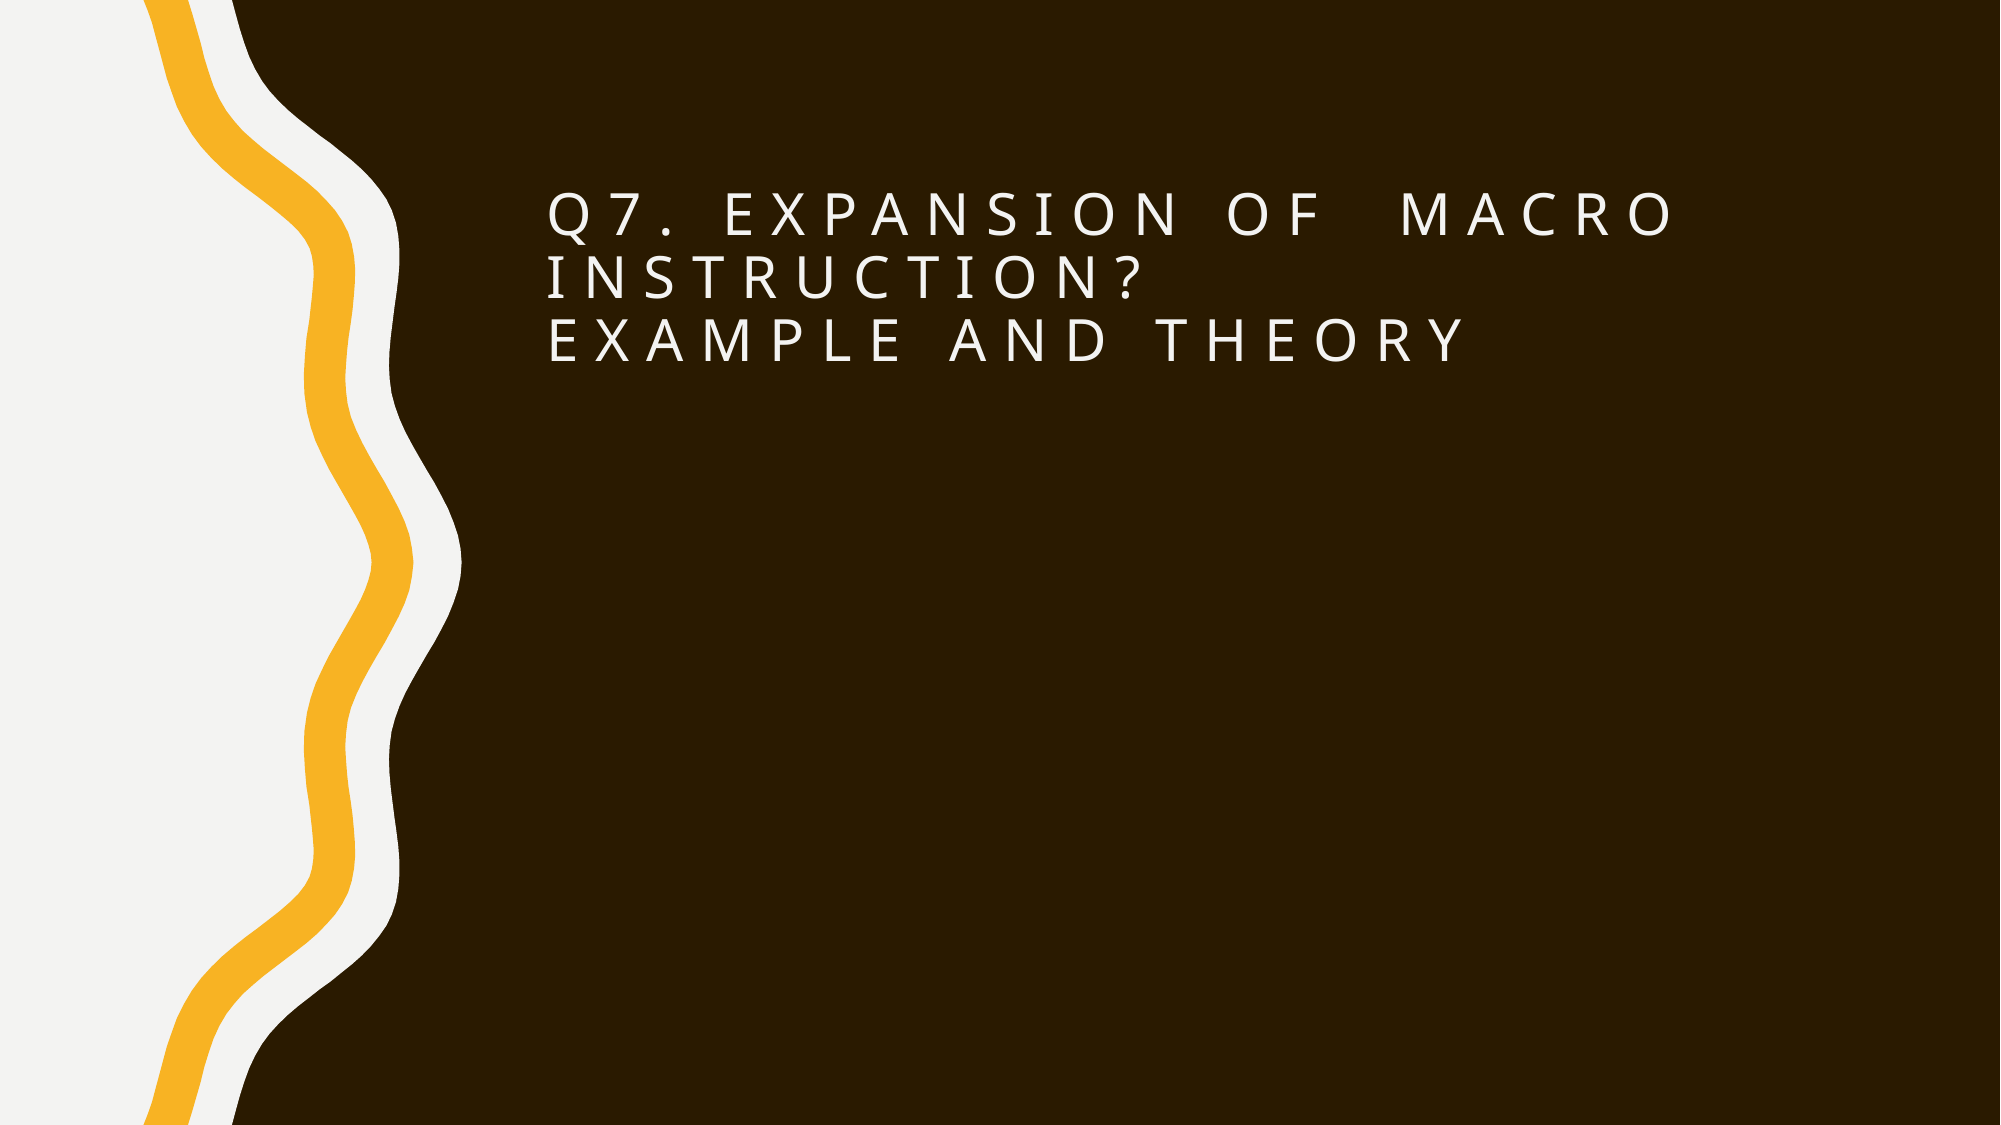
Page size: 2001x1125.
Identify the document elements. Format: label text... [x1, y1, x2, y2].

title Q7. expansion of macro instruction? Example and theory [531, 176, 1875, 843]
